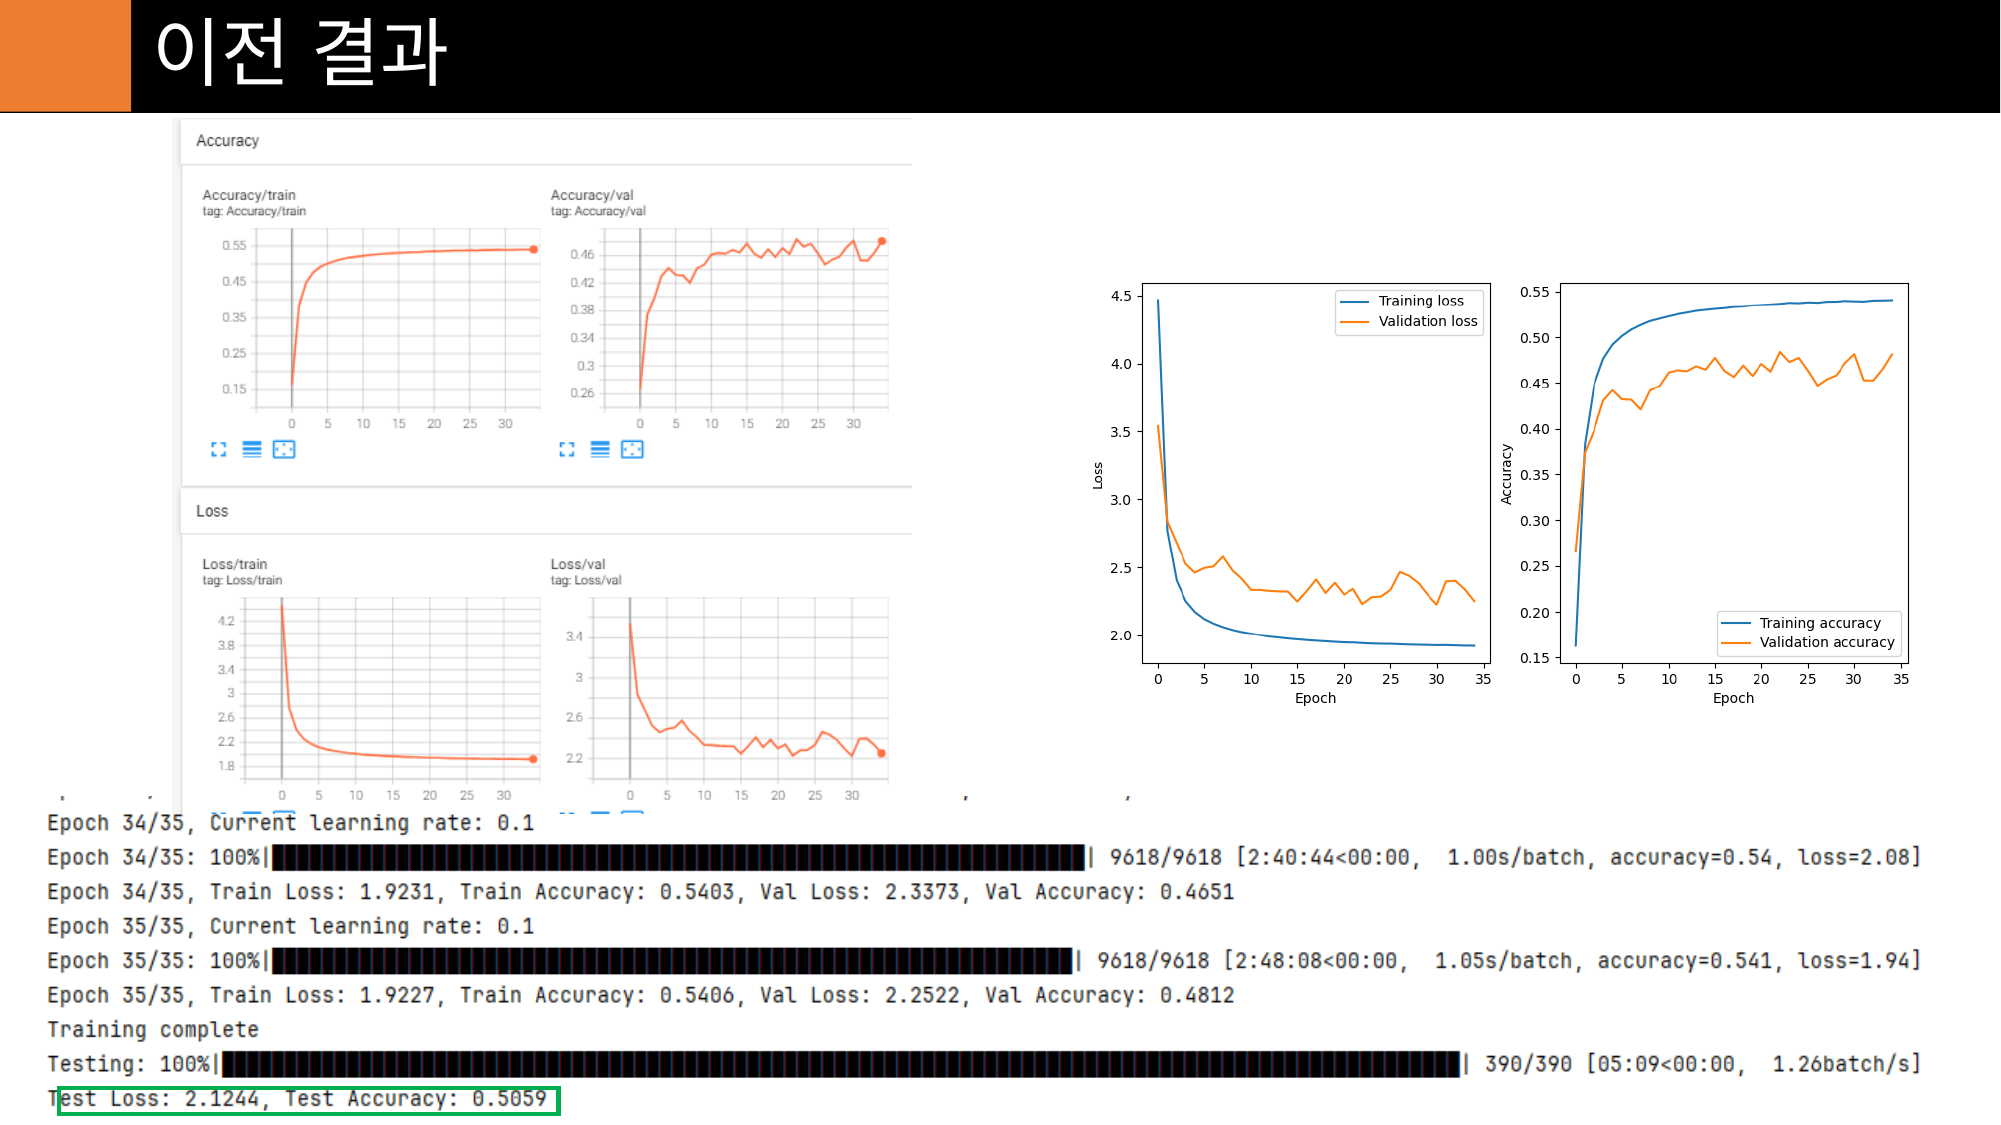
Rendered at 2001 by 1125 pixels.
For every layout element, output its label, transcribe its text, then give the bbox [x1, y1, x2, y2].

picture [1087, 266, 1929, 717]
title 이전 결과 [137, 0, 2000, 112]
picture [27, 118, 1973, 1125]
